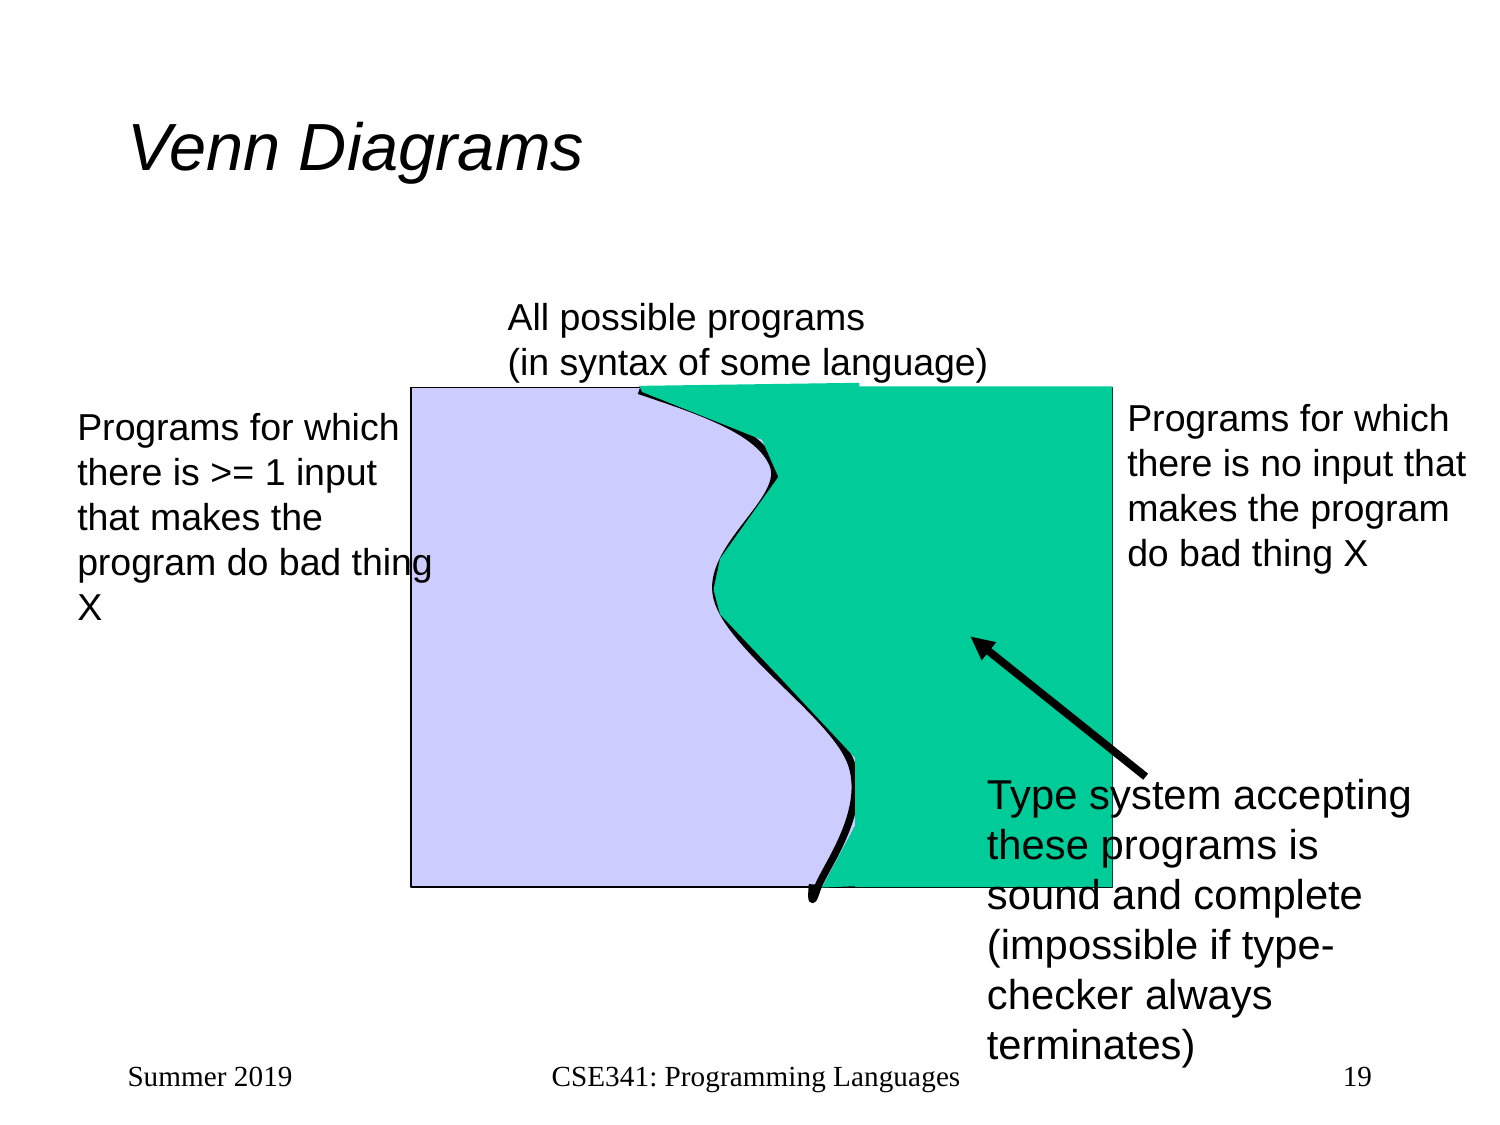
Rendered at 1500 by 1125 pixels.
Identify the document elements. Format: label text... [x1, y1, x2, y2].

slide_number 19 [1074, 1076, 1388, 1125]
text_box [821, 823, 863, 888]
text_box Type system accepting these programs is sound and complete (impossible if type-checker always terminates) [972, 760, 1435, 1076]
text_box Programs for which there is >= 1 input that makes the program do bad thing X [62, 395, 449, 636]
text_box [855, 386, 1113, 888]
text_box [639, 382, 860, 763]
text_box [639, 390, 855, 900]
text_box [818, 802, 855, 888]
title Venn Diagrams [112, 49, 1388, 238]
text_box [845, 749, 855, 773]
slide_number Summer 2019 [112, 1049, 426, 1125]
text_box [970, 636, 1146, 777]
footer CSE341: Programming Languages [474, 1049, 1038, 1125]
text_box Programs for which there is no input that makes the program do bad thing X [1113, 386, 1499, 581]
text_box [410, 387, 812, 888]
text_box All possible programs (in syntax of some language) [492, 285, 1004, 391]
